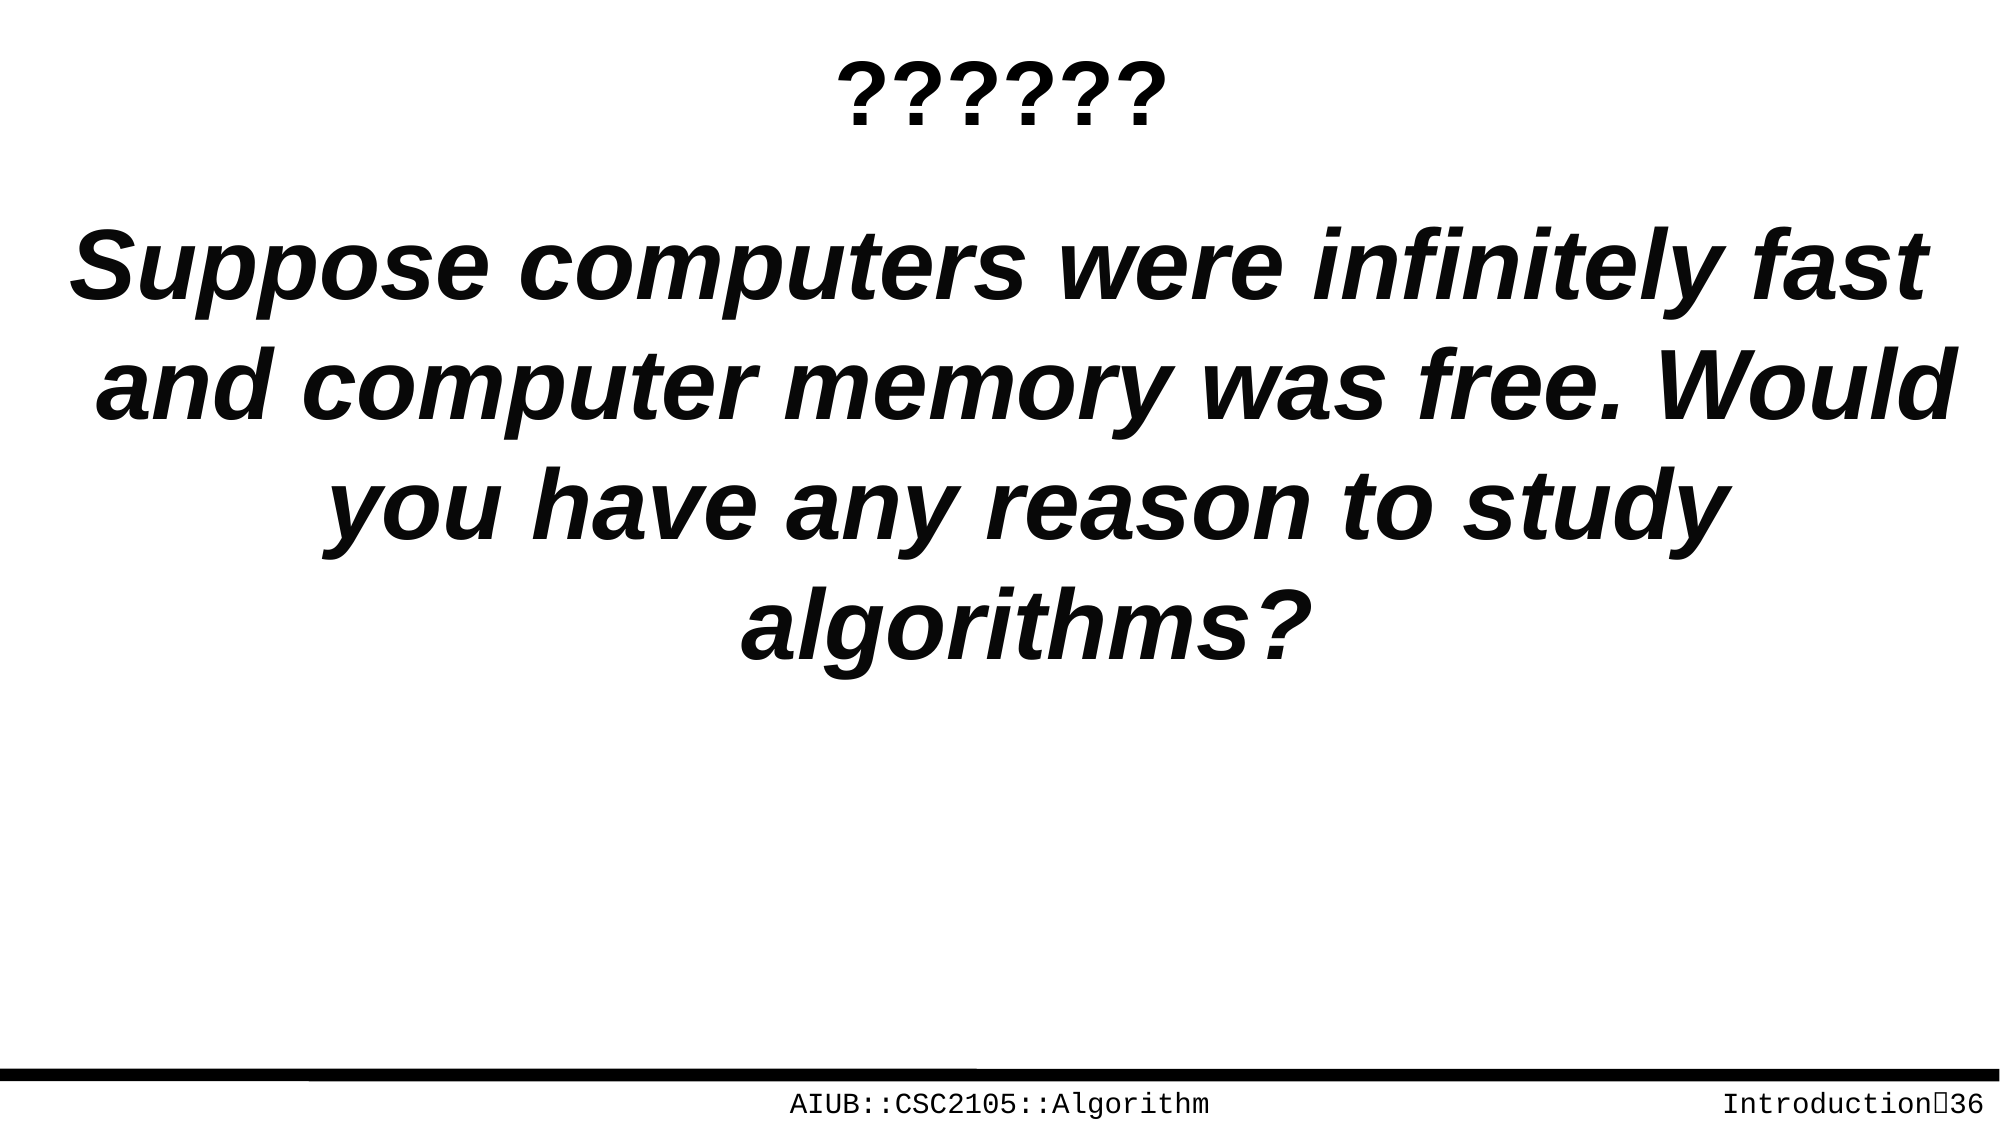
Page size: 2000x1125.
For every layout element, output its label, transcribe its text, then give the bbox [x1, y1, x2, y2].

slide_number Introduction36 [1532, 1077, 2000, 1125]
list Suppose computers were infinitely fast and computer memory was free. Would you have any reason to study algorithms? [0, 191, 2000, 1068]
footer AIUB::CSC2105::Algorithm [682, 1077, 1317, 1125]
title ?????? [5, 2, 2000, 176]
